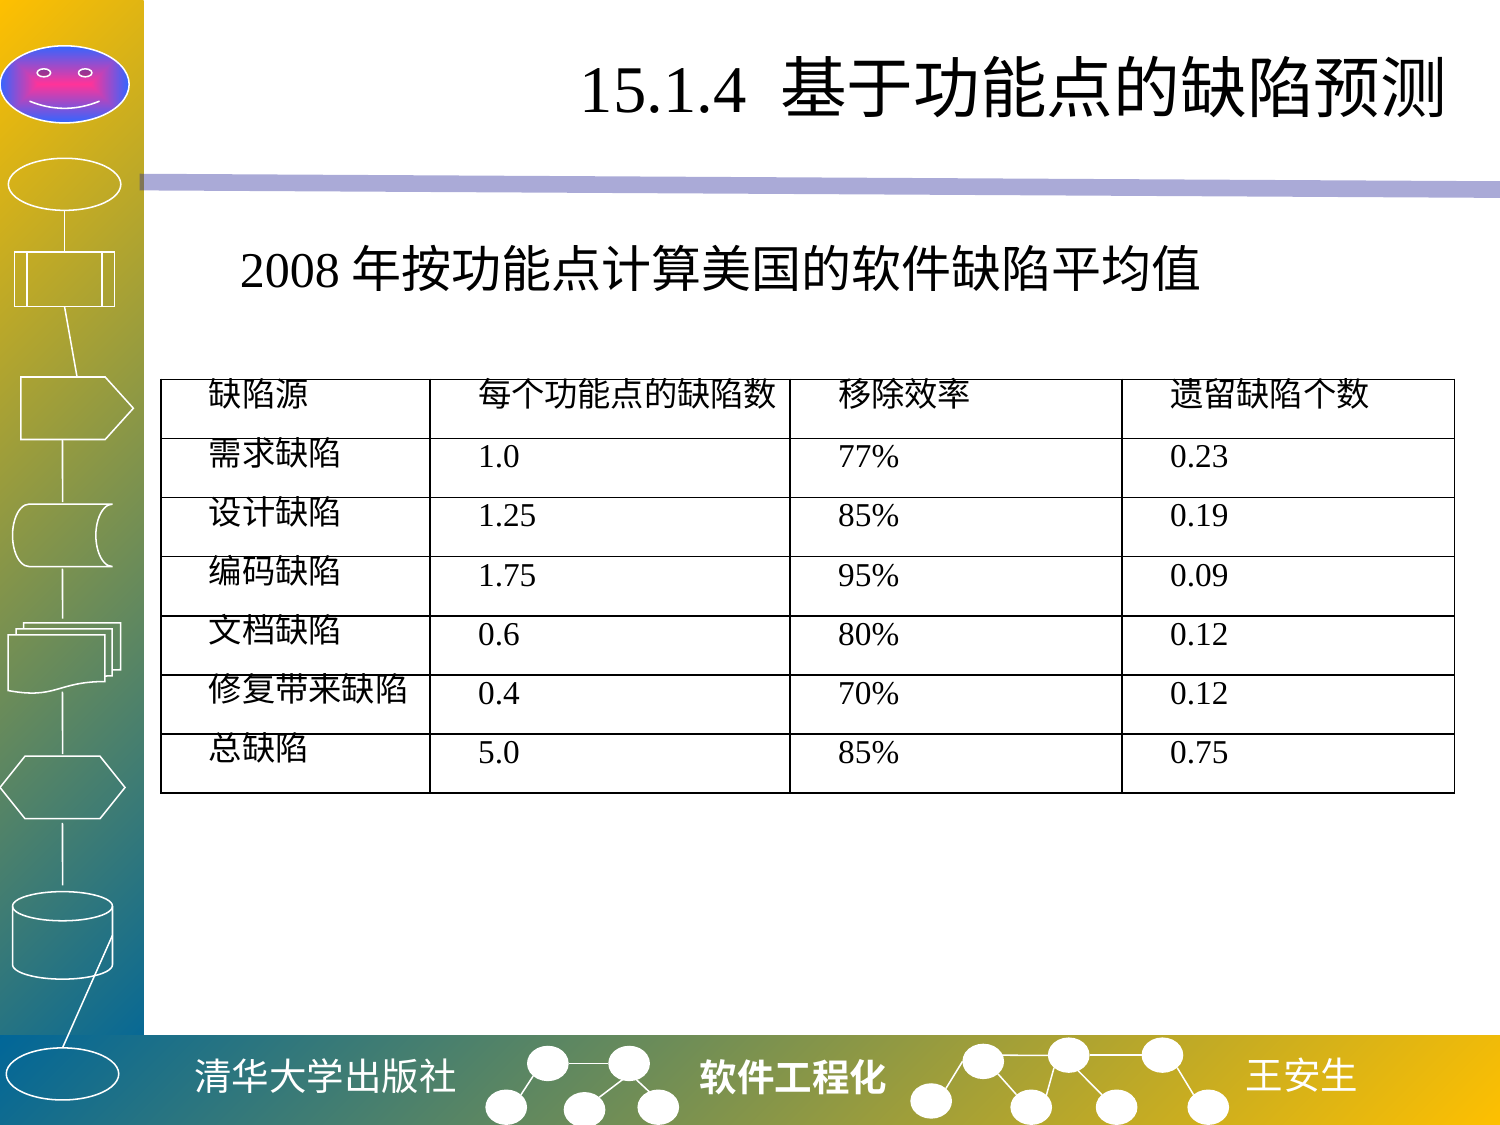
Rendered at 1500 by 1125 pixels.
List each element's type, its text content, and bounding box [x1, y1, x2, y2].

table_cell 77% [791, 439, 1121, 497]
table_cell 1.25 [431, 498, 789, 556]
table_cell 0.75 [1123, 735, 1454, 792]
table_cell 文档缺陷 [162, 617, 429, 674]
table_header 遗留缺陷个数 [1123, 380, 1454, 438]
table_cell 0.12 [1123, 676, 1454, 733]
table_cell 0.12 [1123, 617, 1454, 674]
table_cell 0.23 [1123, 439, 1454, 497]
table_cell 0.09 [1123, 557, 1454, 615]
table_cell 1.75 [431, 557, 789, 615]
table_cell 0.4 [431, 676, 789, 733]
table_cell 85% [791, 735, 1121, 792]
table_header 每个功能点的缺陷数 [431, 380, 789, 438]
table_cell 80% [791, 617, 1121, 674]
table_header 移除效率 [791, 380, 1121, 438]
table_cell 0.6 [431, 617, 789, 674]
table_cell 70% [791, 676, 1121, 733]
table_cell 5.0 [431, 735, 789, 792]
table_cell 需求缺陷 [162, 439, 429, 497]
title 15.1.4 基于功能点的缺陷预测 [187, 24, 1463, 147]
table_cell 修复带来缺陷 [162, 676, 429, 733]
table_cell 95% [791, 557, 1121, 615]
text_box 2008年按功能点计算美国的软件缺陷平均值 [224, 230, 1322, 305]
table_cell 85% [791, 498, 1121, 556]
table_cell 0.19 [1123, 498, 1454, 556]
table_cell 设计缺陷 [162, 498, 429, 556]
table_header 缺陷源 [162, 380, 429, 438]
table_cell 1.0 [431, 439, 789, 497]
table_cell 总缺陷 [162, 735, 429, 792]
table_cell 编码缺陷 [162, 557, 429, 615]
